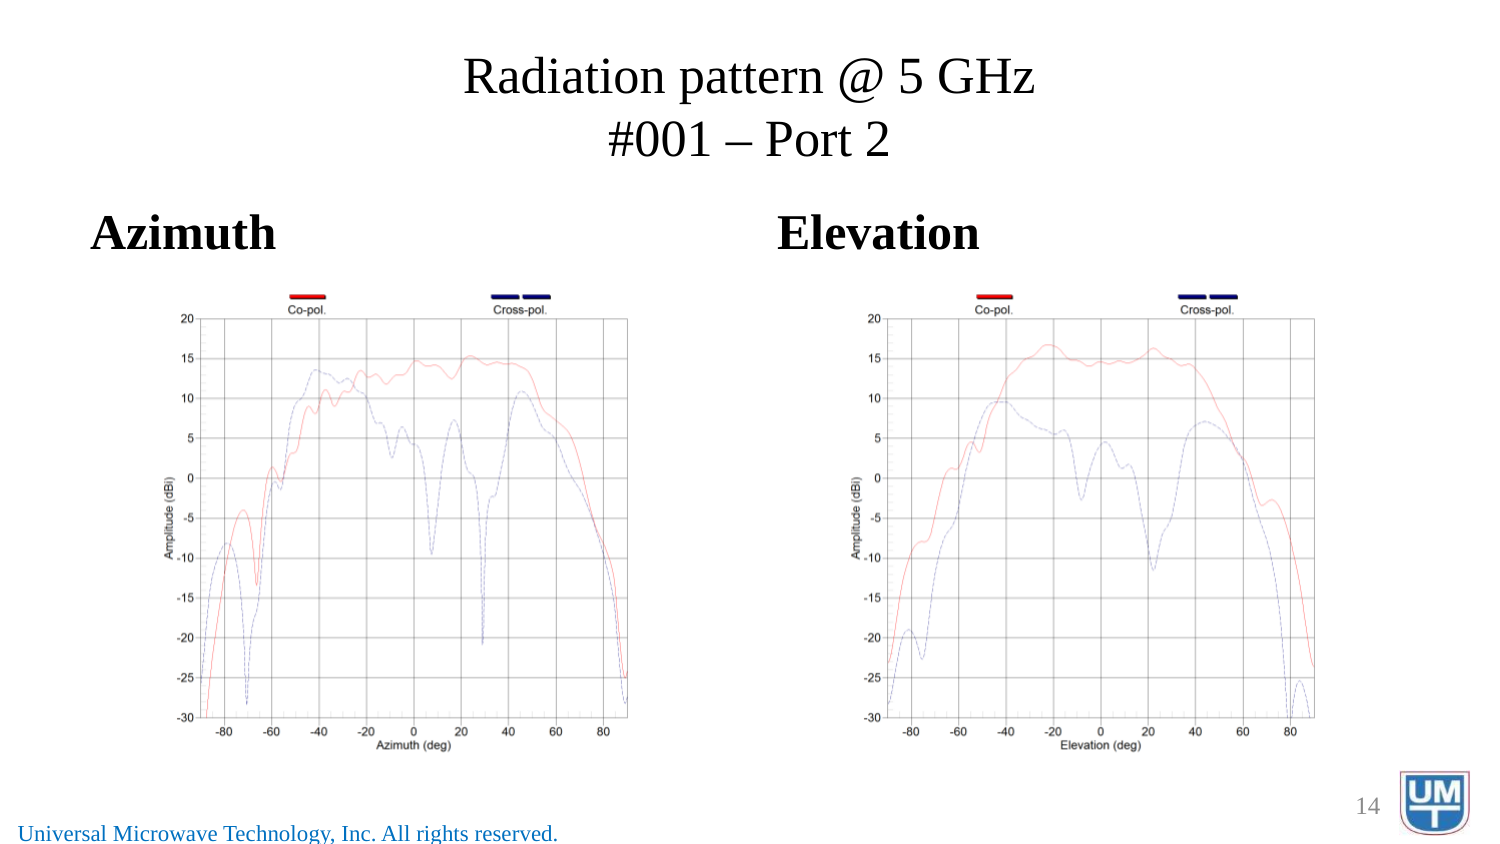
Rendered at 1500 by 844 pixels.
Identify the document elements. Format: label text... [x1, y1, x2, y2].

title Radiation pattern @ 5 GHz #001 – Port 2 [75, 33, 1425, 175]
picture [1399, 770, 1471, 836]
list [163, 291, 650, 754]
slide_number 14 [1045, 782, 1396, 827]
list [850, 291, 1337, 754]
list Azimuth [75, 188, 738, 268]
list Elevation [761, 188, 1425, 268]
